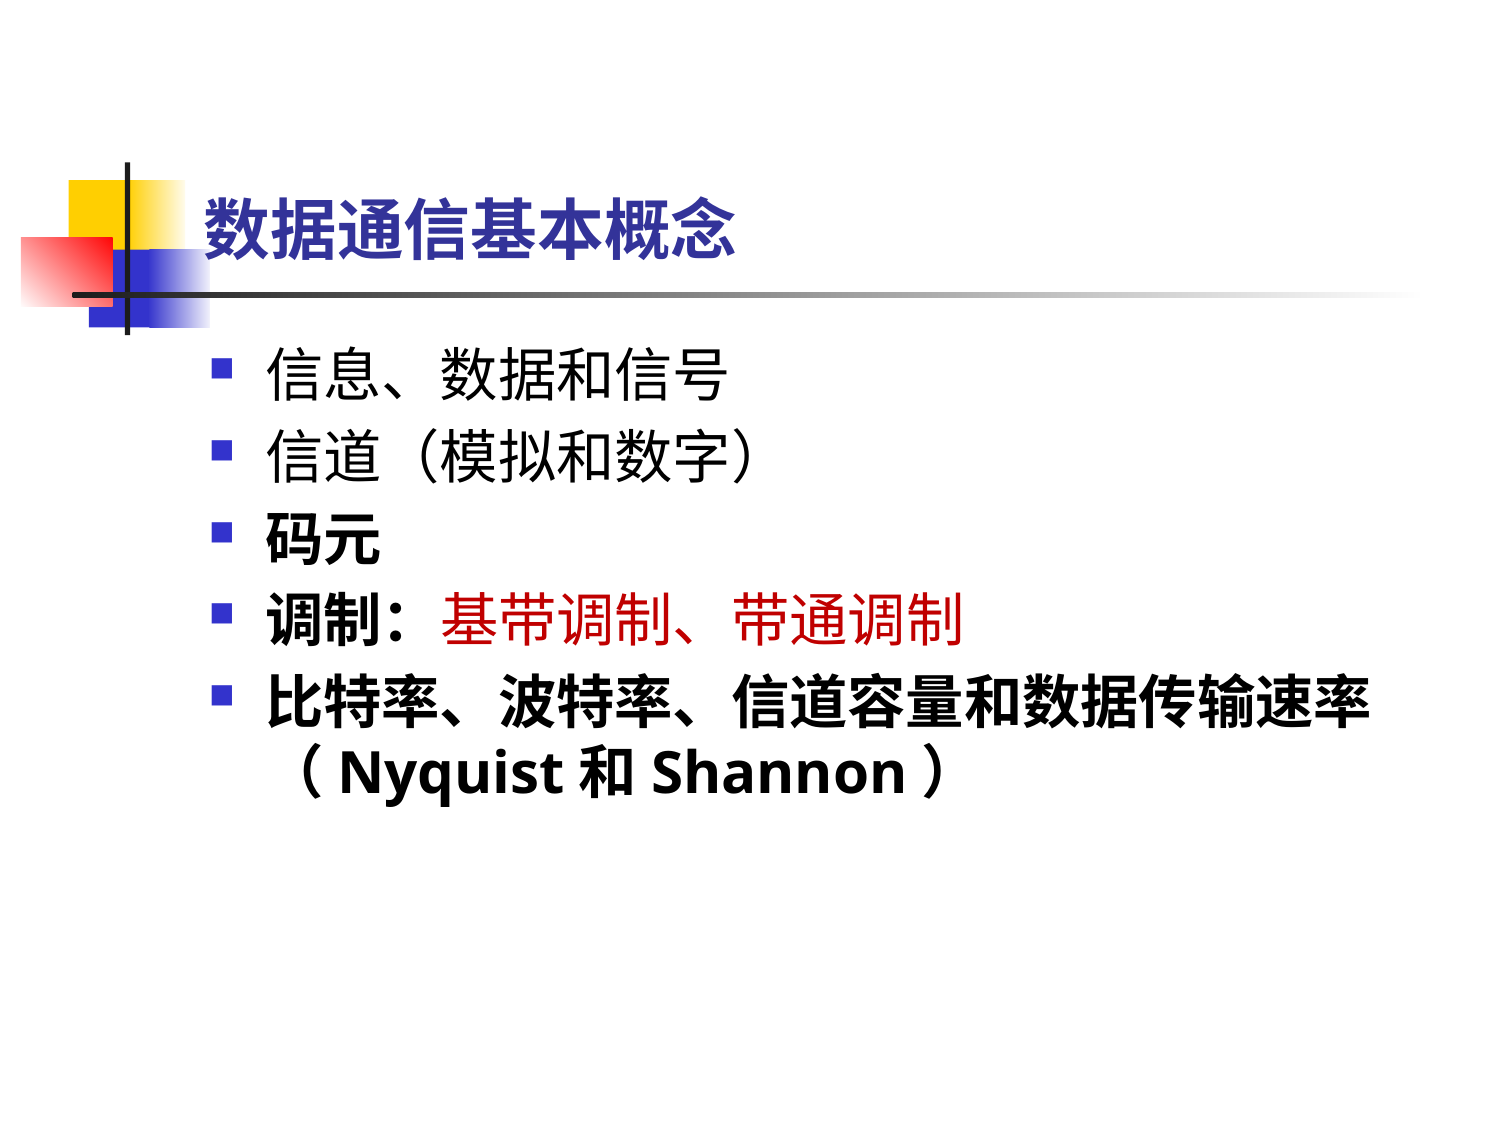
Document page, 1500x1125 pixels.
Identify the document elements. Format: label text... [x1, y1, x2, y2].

title 数据通信基本概念 [188, 34, 1468, 276]
list 信息、数据和信号 信道（模拟和数字） 码元 调制：基带调制、带通调制 比特率、波特率、信道容量和数据传输速率（Nyquist和Shannon） [193, 330, 1470, 1007]
